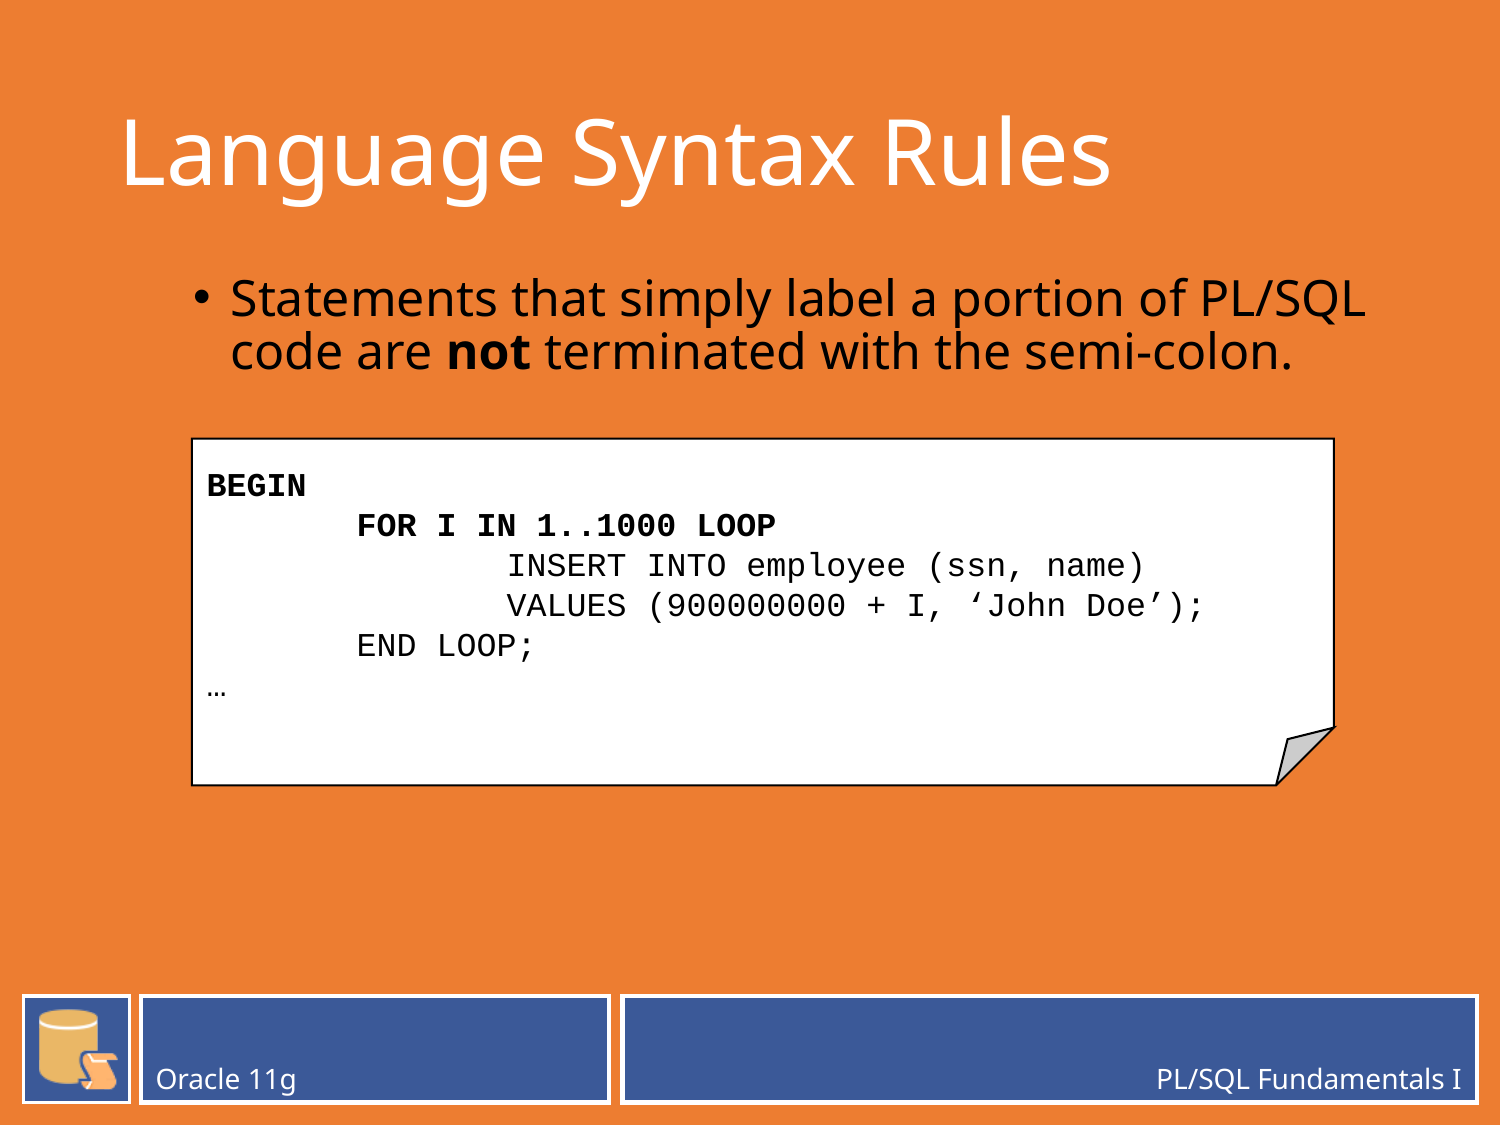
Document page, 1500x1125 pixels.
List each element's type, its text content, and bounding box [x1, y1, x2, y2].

picture [34, 1007, 119, 1092]
title Language Syntax Rules [103, 59, 1397, 252]
list Statements that simply label a portion of PL/SQL code are not terminated with the semi-colon. [103, 265, 1397, 990]
text_box BEGIN FOR I IN 1..1000 LOOP INSERT INTO employee (ssn, name) VALUES (900000000 + I, ‘John Doe’); END LOOP; … [190, 437, 1338, 787]
